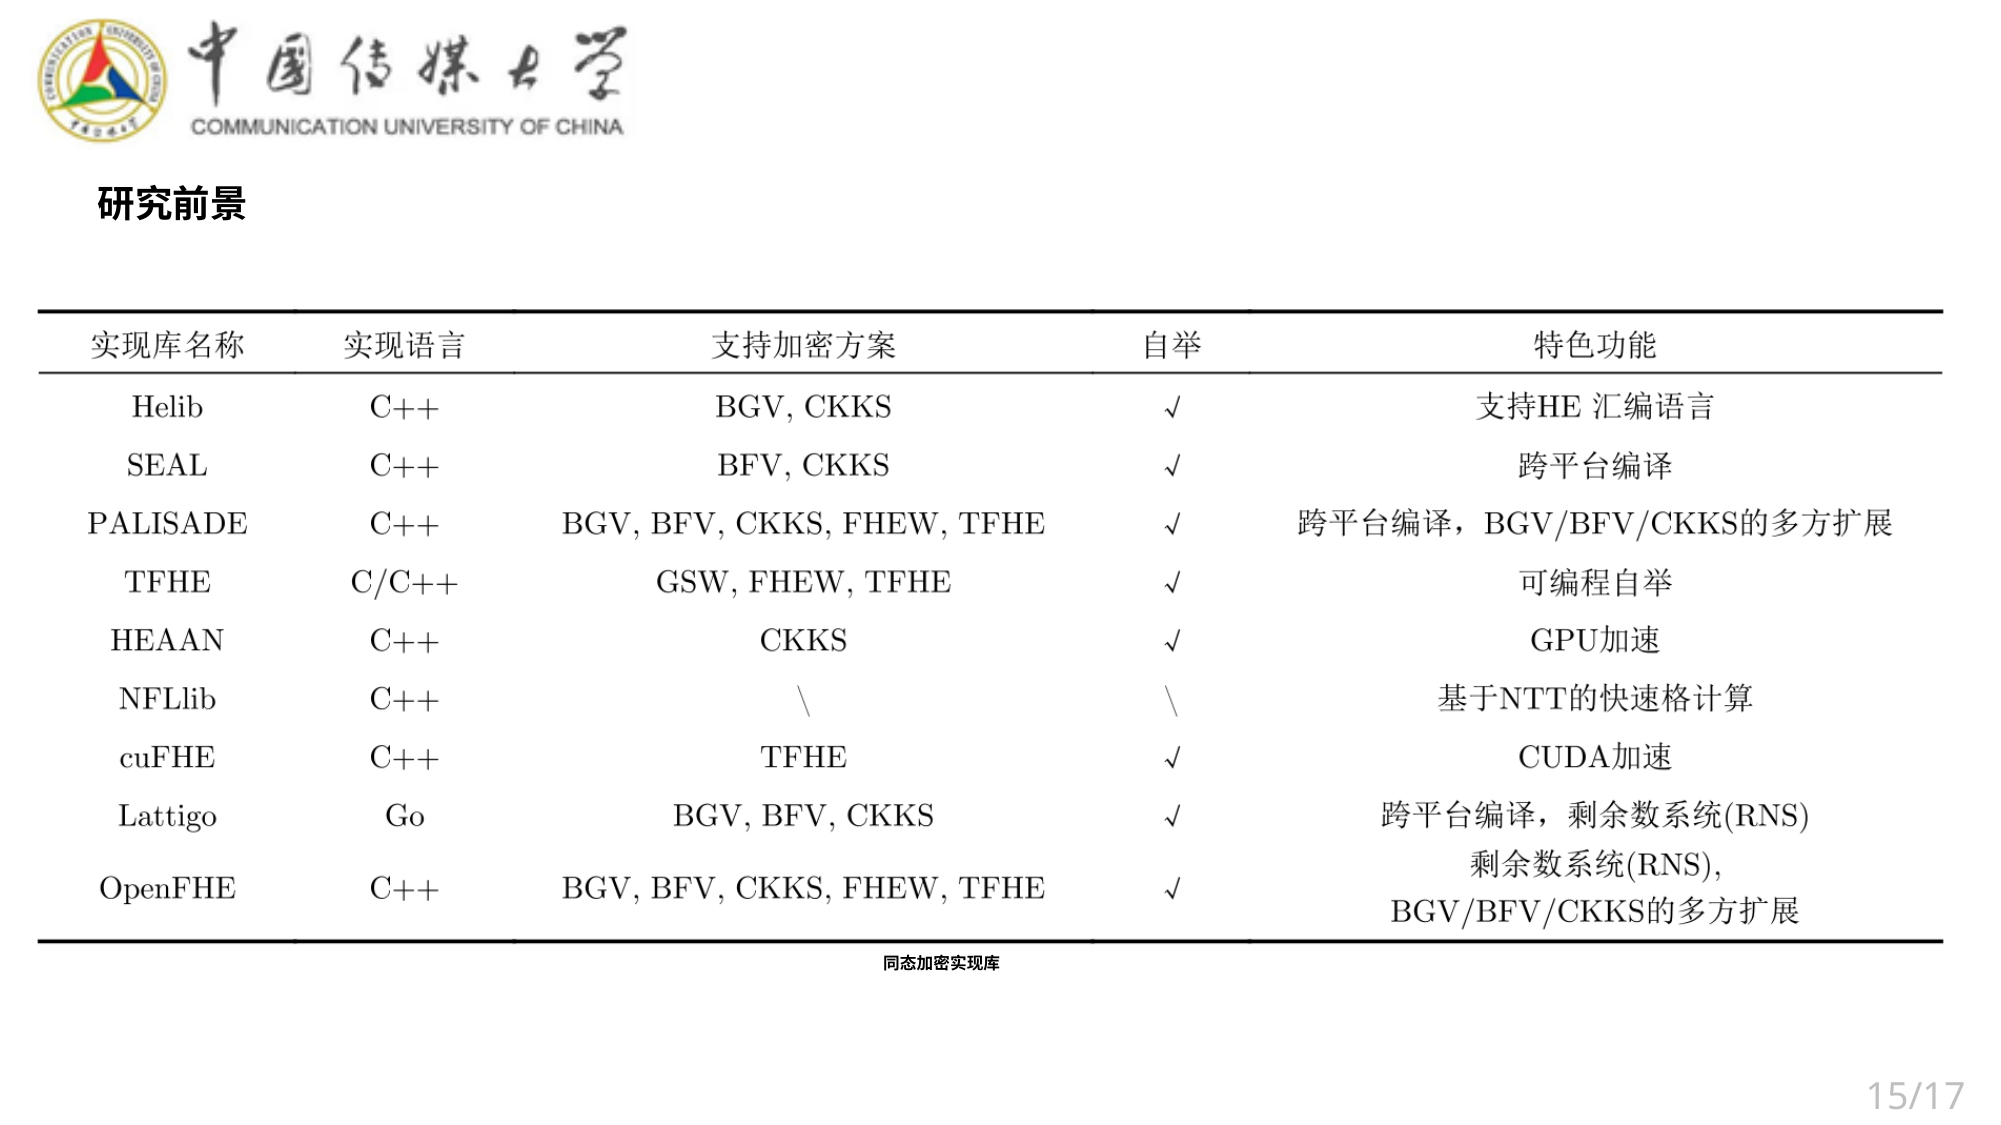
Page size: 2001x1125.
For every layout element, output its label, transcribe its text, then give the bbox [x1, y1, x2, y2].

picture [24, 300, 1976, 961]
picture [16, 18, 637, 150]
text_box 研究前景 [82, 172, 318, 233]
text_box 15/17 [1850, 1064, 2000, 1125]
text_box 同态加密实现库 [868, 961, 1027, 981]
